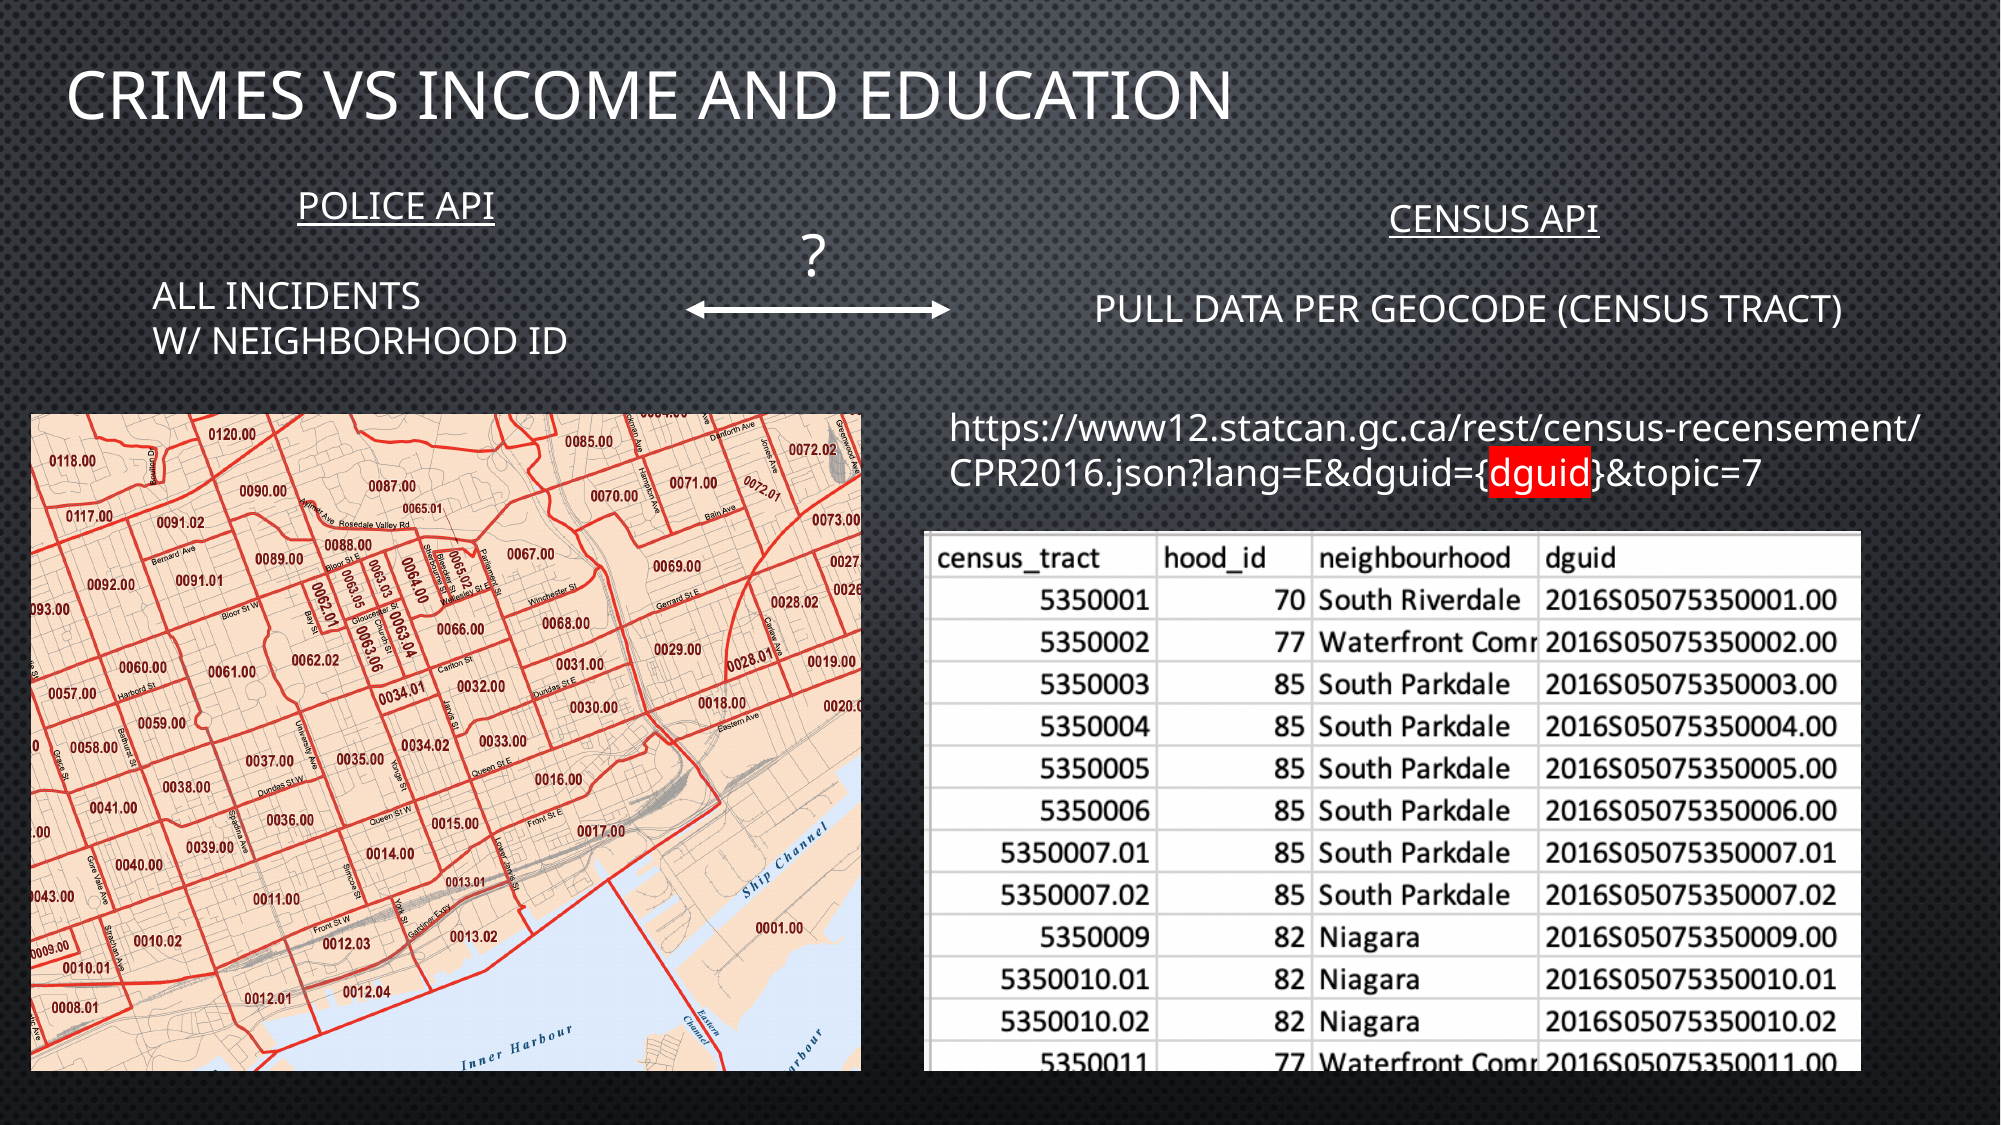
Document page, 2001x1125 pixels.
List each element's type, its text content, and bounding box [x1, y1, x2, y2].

text_box ? [787, 210, 915, 296]
title CRIMES VS INCOME and education [50, 0, 1676, 250]
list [30, 414, 862, 1071]
picture [924, 531, 1861, 1071]
text_box CENSUS API PULL DATA PER GEOCODE (CENSUS TRACT) [1079, 187, 1909, 383]
text_box POLICE API ALL INCIDENTS W/ NEIGHBORHOOD ID [137, 175, 655, 414]
text_box https://www12.statcan.gc.ca/rest/census-recensement/ CPR2016.json?lang=E&dguid={dguid}&topic=7 [934, 396, 1937, 637]
